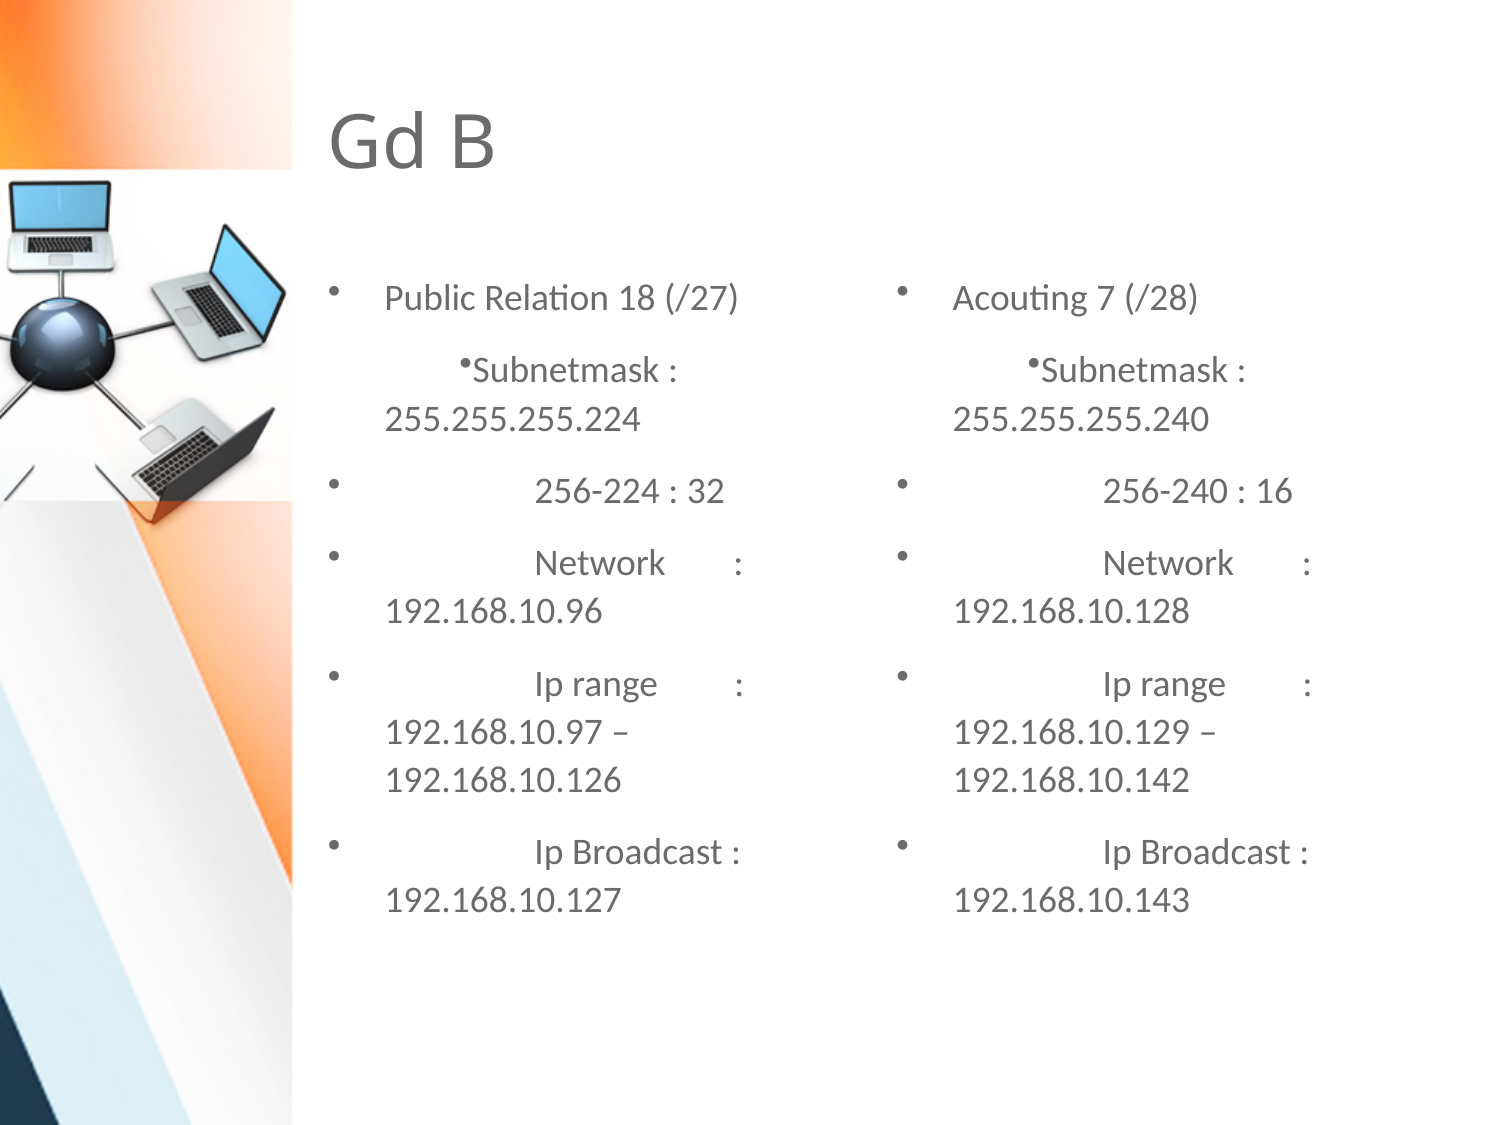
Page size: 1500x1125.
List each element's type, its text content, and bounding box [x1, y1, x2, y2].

list Acouting 7 (/28) Subnetmask : 255.255.255.240 256-240 : 16 Network : 192.168.10.128 Ip range : 192.168.10.129 – 192.168.10.142 Ip Broadcast : 192.168.10.143 [881, 262, 1425, 1005]
list Public Relation 18 (/27) Subnetmask : 255.255.255.224 256-224 : 32 Network : 192.168.10.96 Ip range : 192.168.10.97 – 192.168.10.126 Ip Broadcast : 192.168.10.127 [312, 262, 857, 1005]
picture [0, 0, 1500, 1125]
title Gd B [312, 45, 1414, 233]
